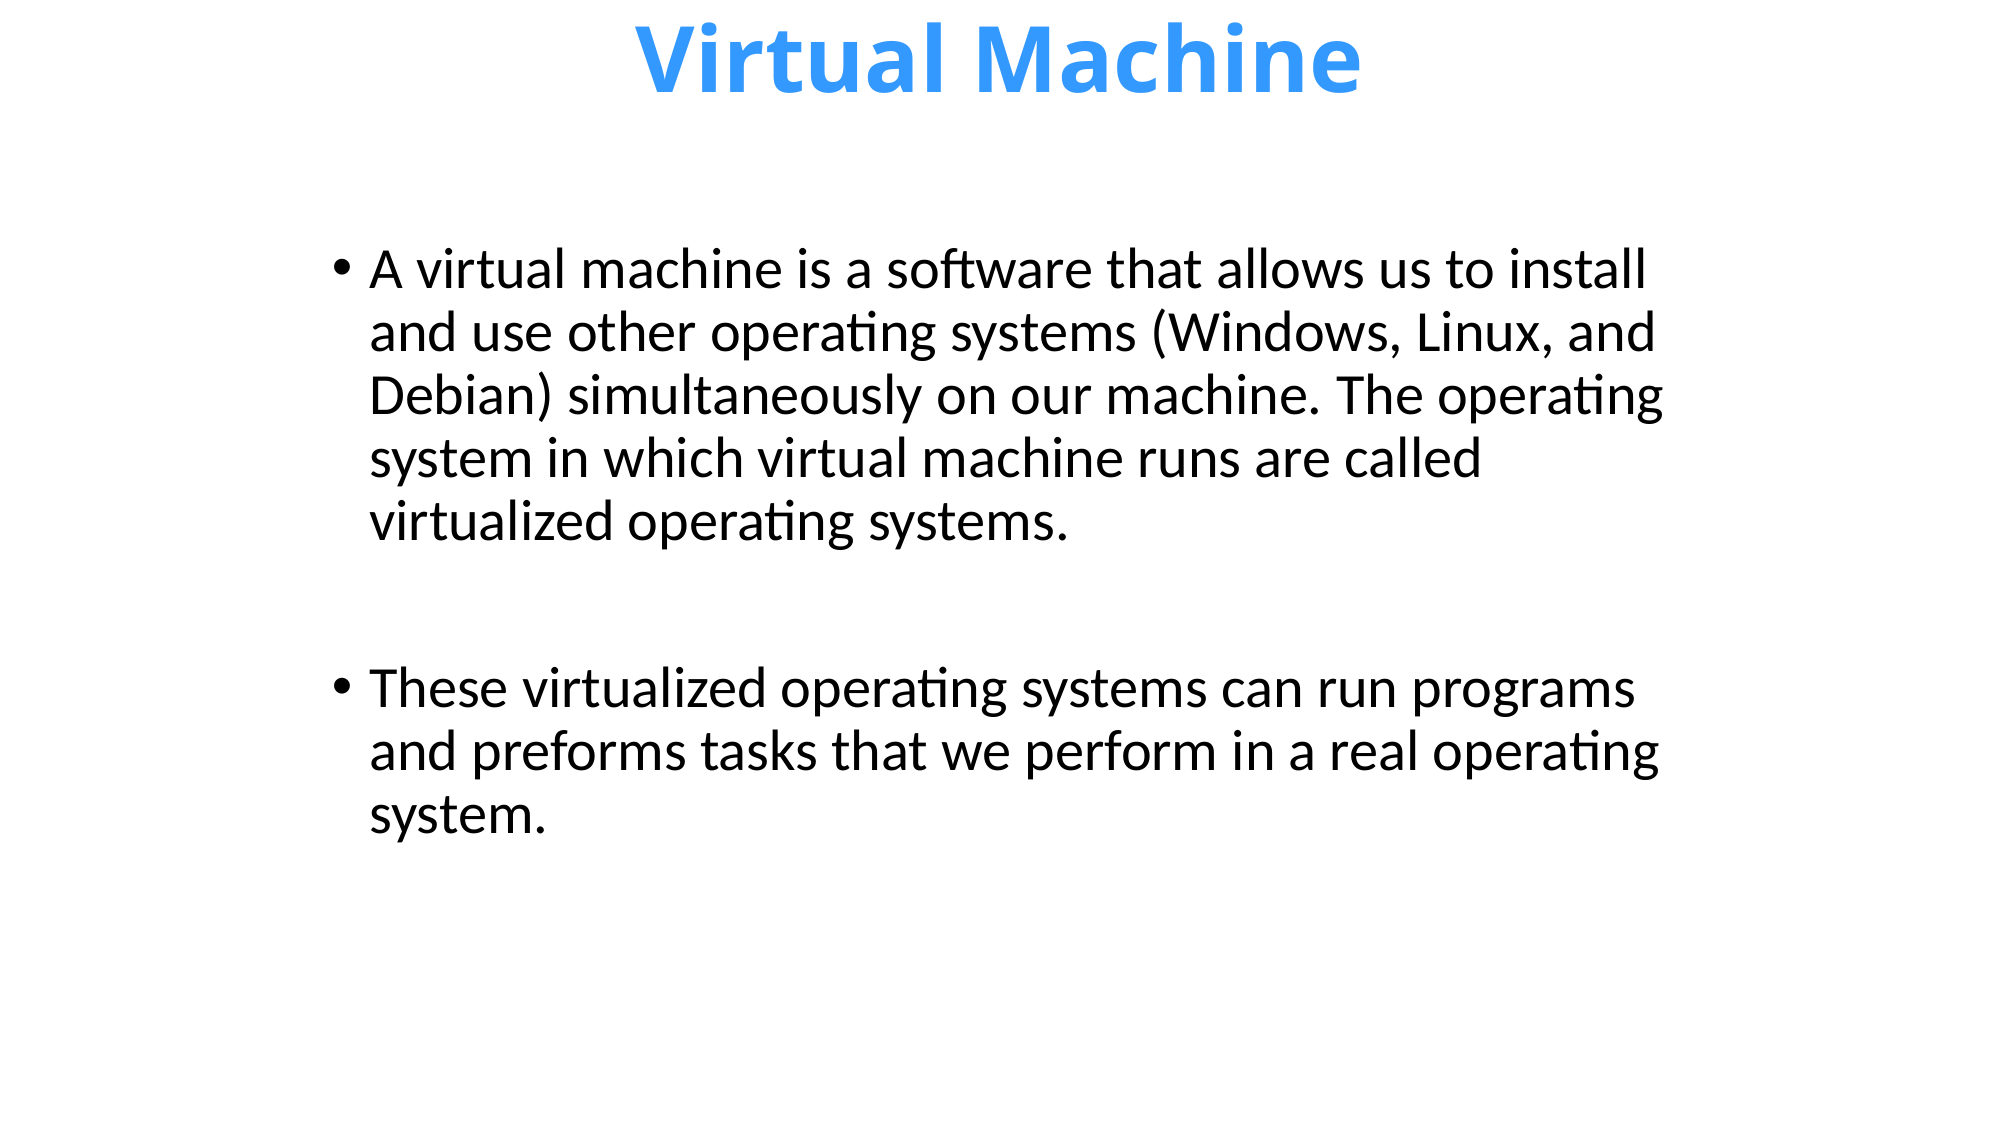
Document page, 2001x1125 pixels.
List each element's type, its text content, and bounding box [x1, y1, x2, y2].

title Virtual Machine [353, 0, 1647, 139]
list A virtual machine is a software that allows us to install and use other operating systems (Windows, Linux, and Debian) simultaneously on our machine. The operating system in which virtual machine runs are called virtualized operating systems. These virtualized operating systems can run programs and preforms tasks that we perform in a real operating system. [316, 139, 1731, 1056]
